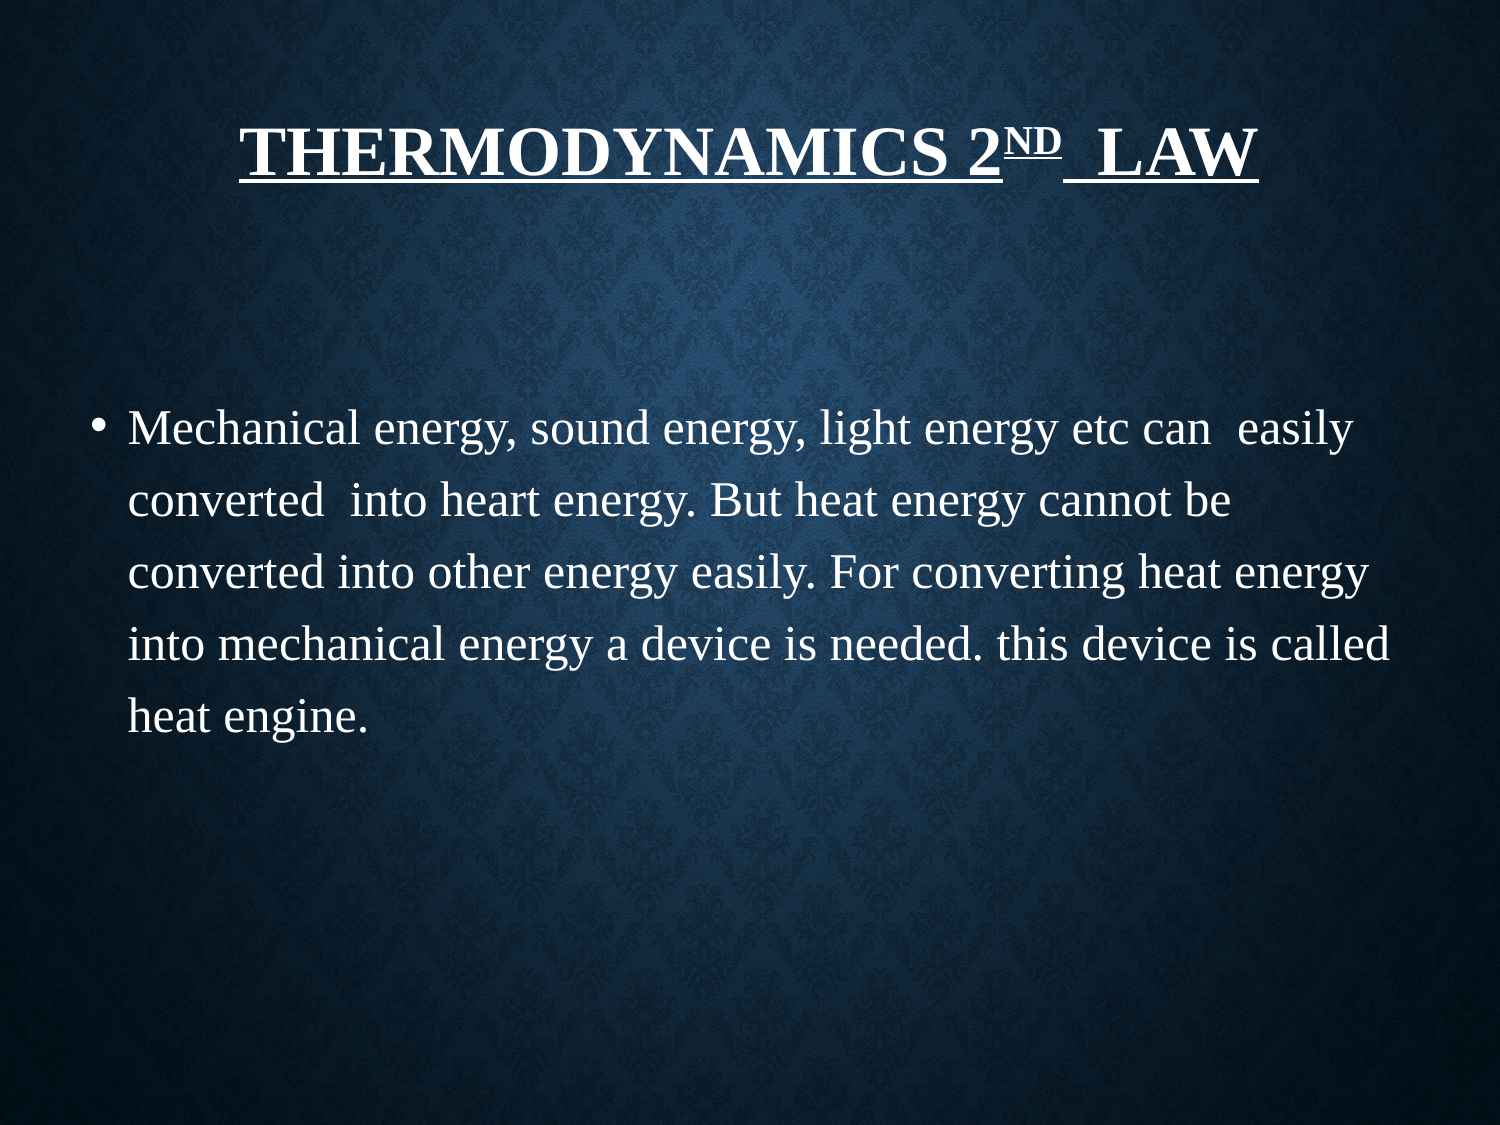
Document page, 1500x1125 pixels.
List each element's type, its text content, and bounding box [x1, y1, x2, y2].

title Thermodynamics 2nd Law [112, 62, 1387, 243]
list Mechanical energy, sound energy, light energy etc can easily converted into heart energy. But heat energy cannot be converted into other energy easily. For converting heat energy into mechanical energy a device is needed. this device is called heat engine. [75, 375, 1425, 975]
